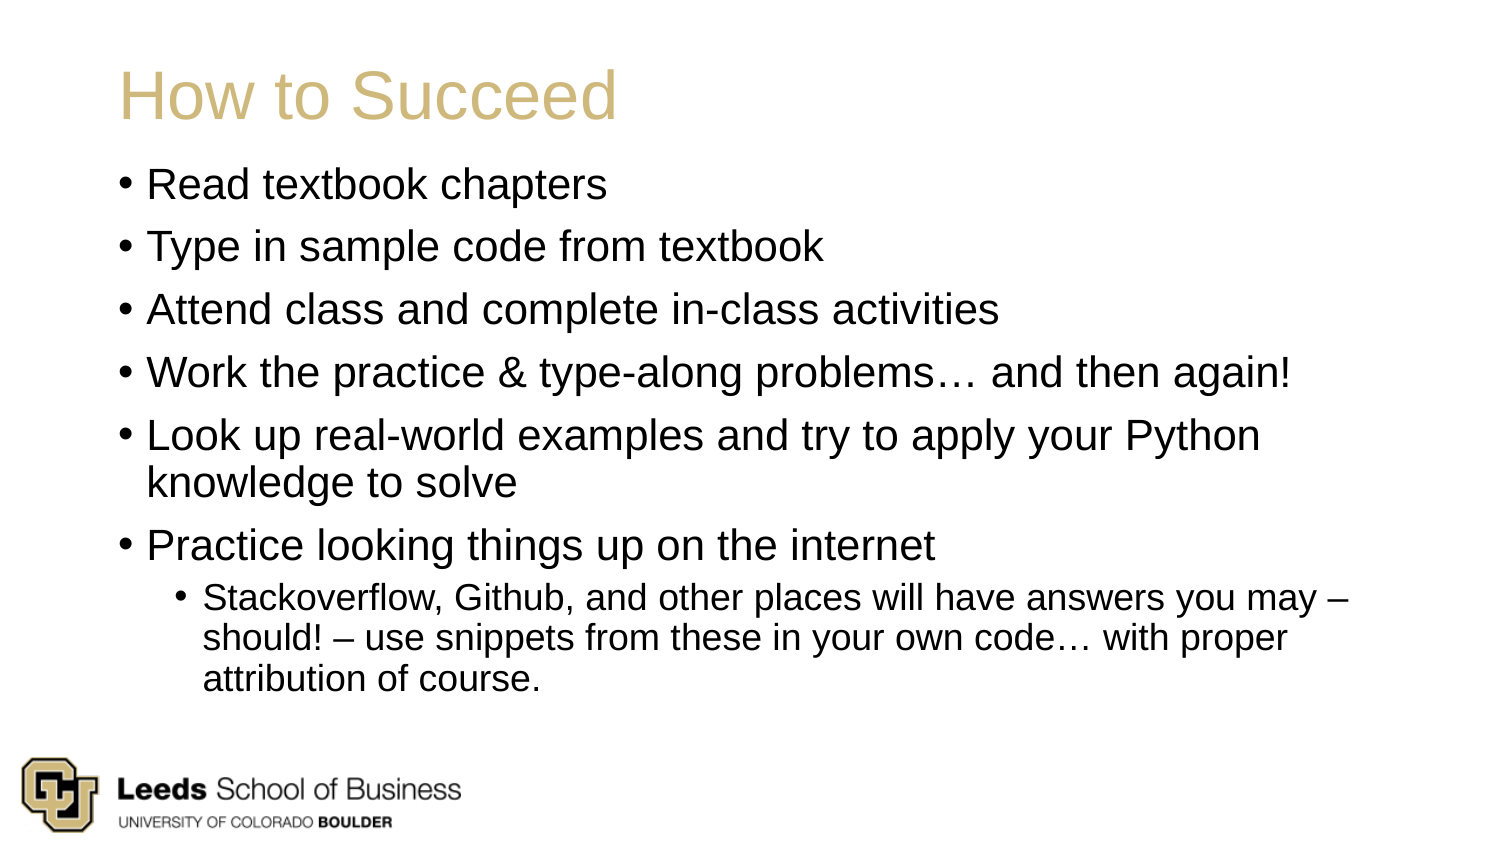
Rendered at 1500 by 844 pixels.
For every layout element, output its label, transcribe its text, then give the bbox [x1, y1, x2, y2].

picture [21, 757, 461, 833]
list Read textbook chapters Type in sample code from textbook Attend class and complete in-class activities Work the practice & type-along problems… and then again! Look up real-world examples and try to apply your Python knowledge to solve Practice looking things up on the internet Stackoverflow, Github, and other places will have answers you may – should! – use snippets from these in your own code… with proper attribution of course. [103, 147, 1397, 734]
title How to Succeed [103, 45, 1397, 147]
